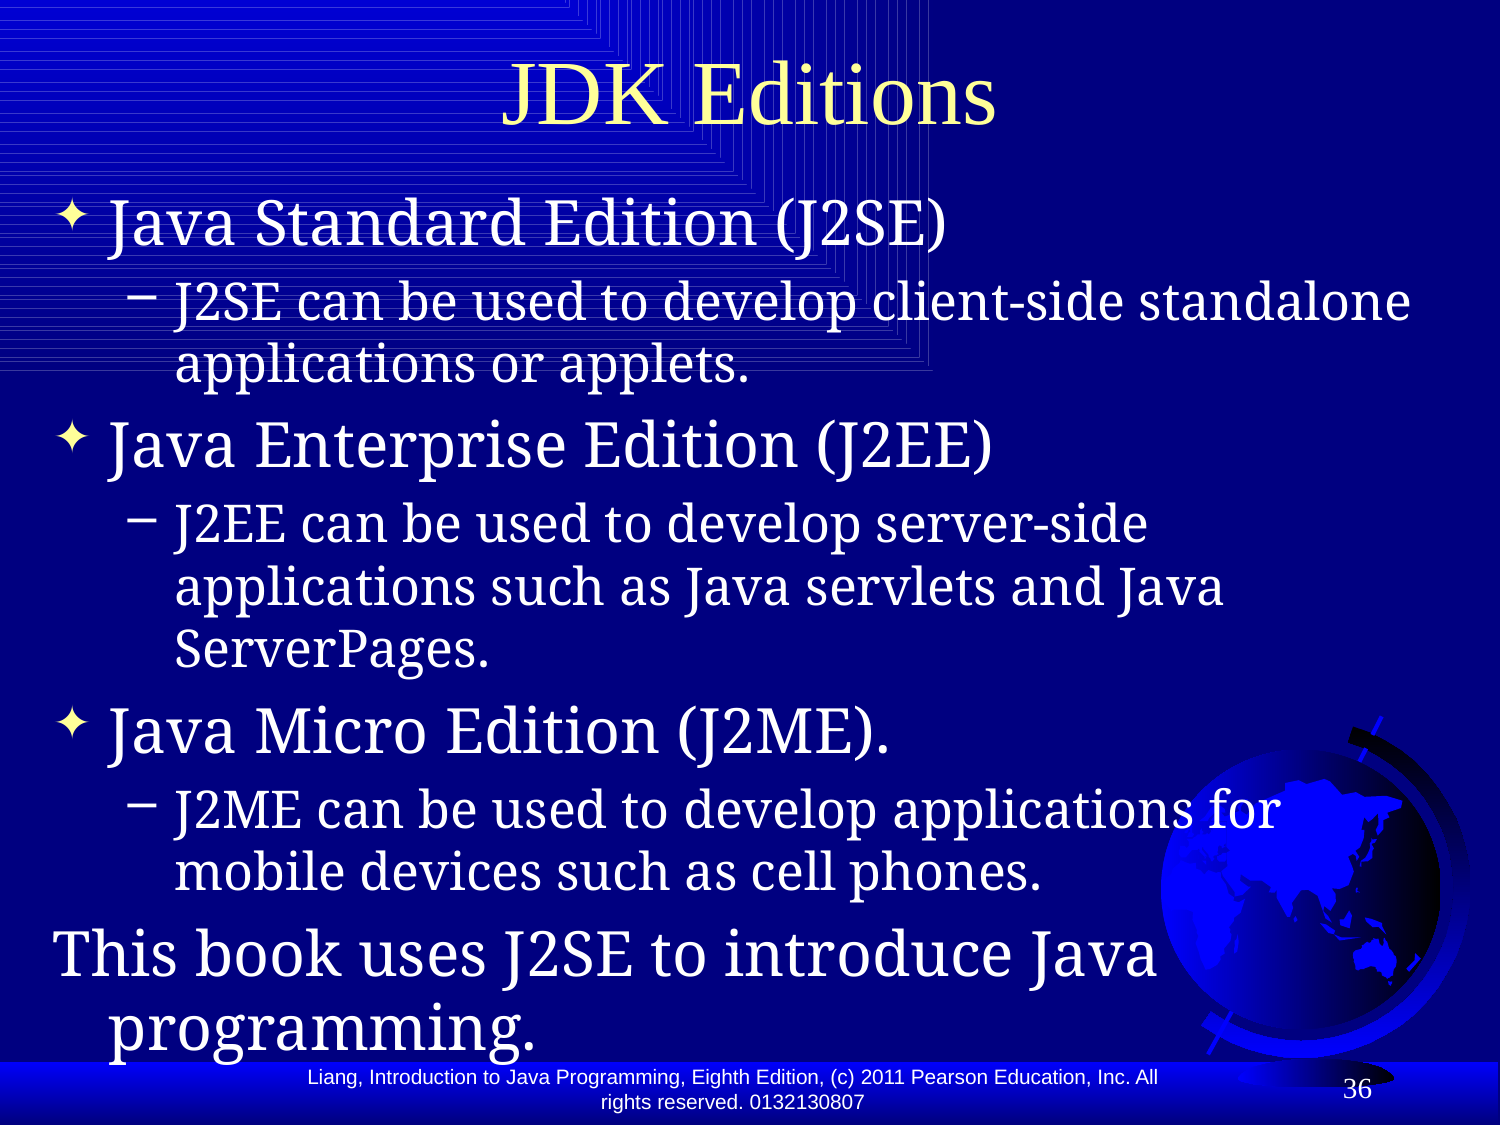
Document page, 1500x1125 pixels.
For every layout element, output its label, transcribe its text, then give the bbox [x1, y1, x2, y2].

slide_number 36 [1074, 1049, 1388, 1125]
list Java Standard Edition (J2SE) J2SE can be used to develop client-side standalone applications or applets. Java Enterprise Edition (J2EE) J2EE can be used to develop server-side applications such as Java servlets and Java ServerPages. Java Micro Edition (J2ME). J2ME can be used to develop applications for mobile devices such as cell phones. This book uses J2SE to introduce Java programming. [37, 174, 1475, 1038]
title JDK Editions [112, 37, 1388, 138]
